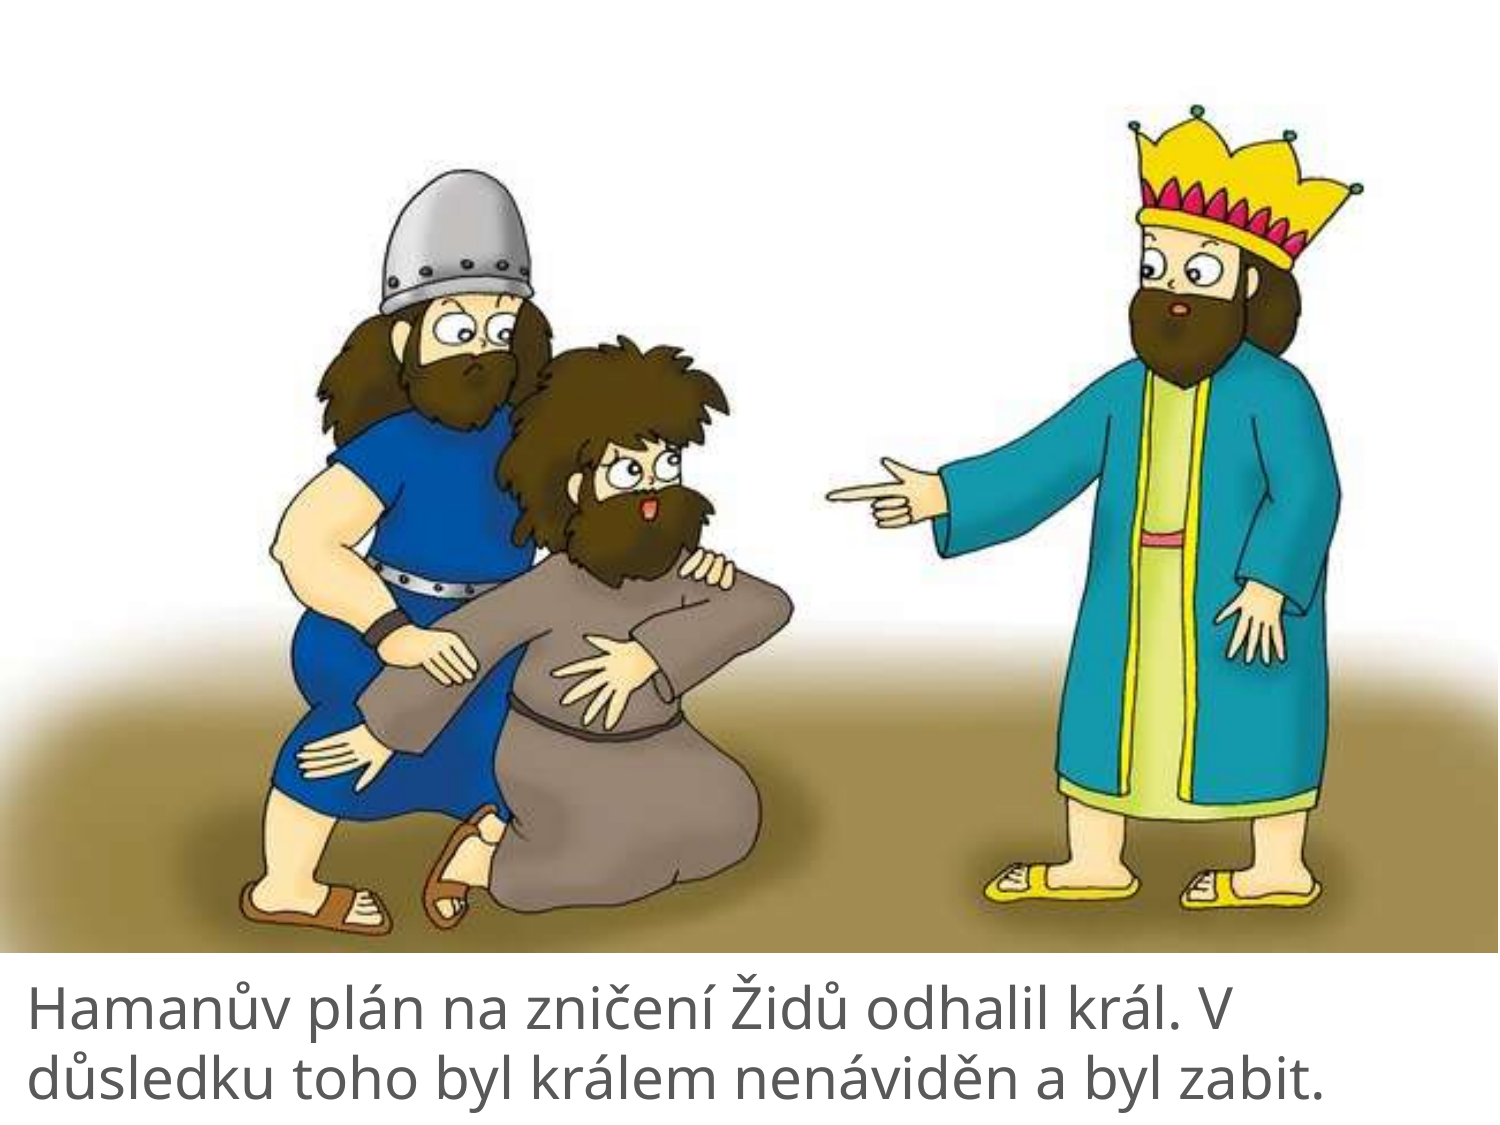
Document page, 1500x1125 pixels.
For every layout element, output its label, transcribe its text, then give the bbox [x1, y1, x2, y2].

picture [0, 0, 1498, 953]
text_box Hamanův plán na zničení Židů odhalil král. V důsledku toho byl králem nenáviděn a byl zabit. [11, 964, 1498, 1119]
